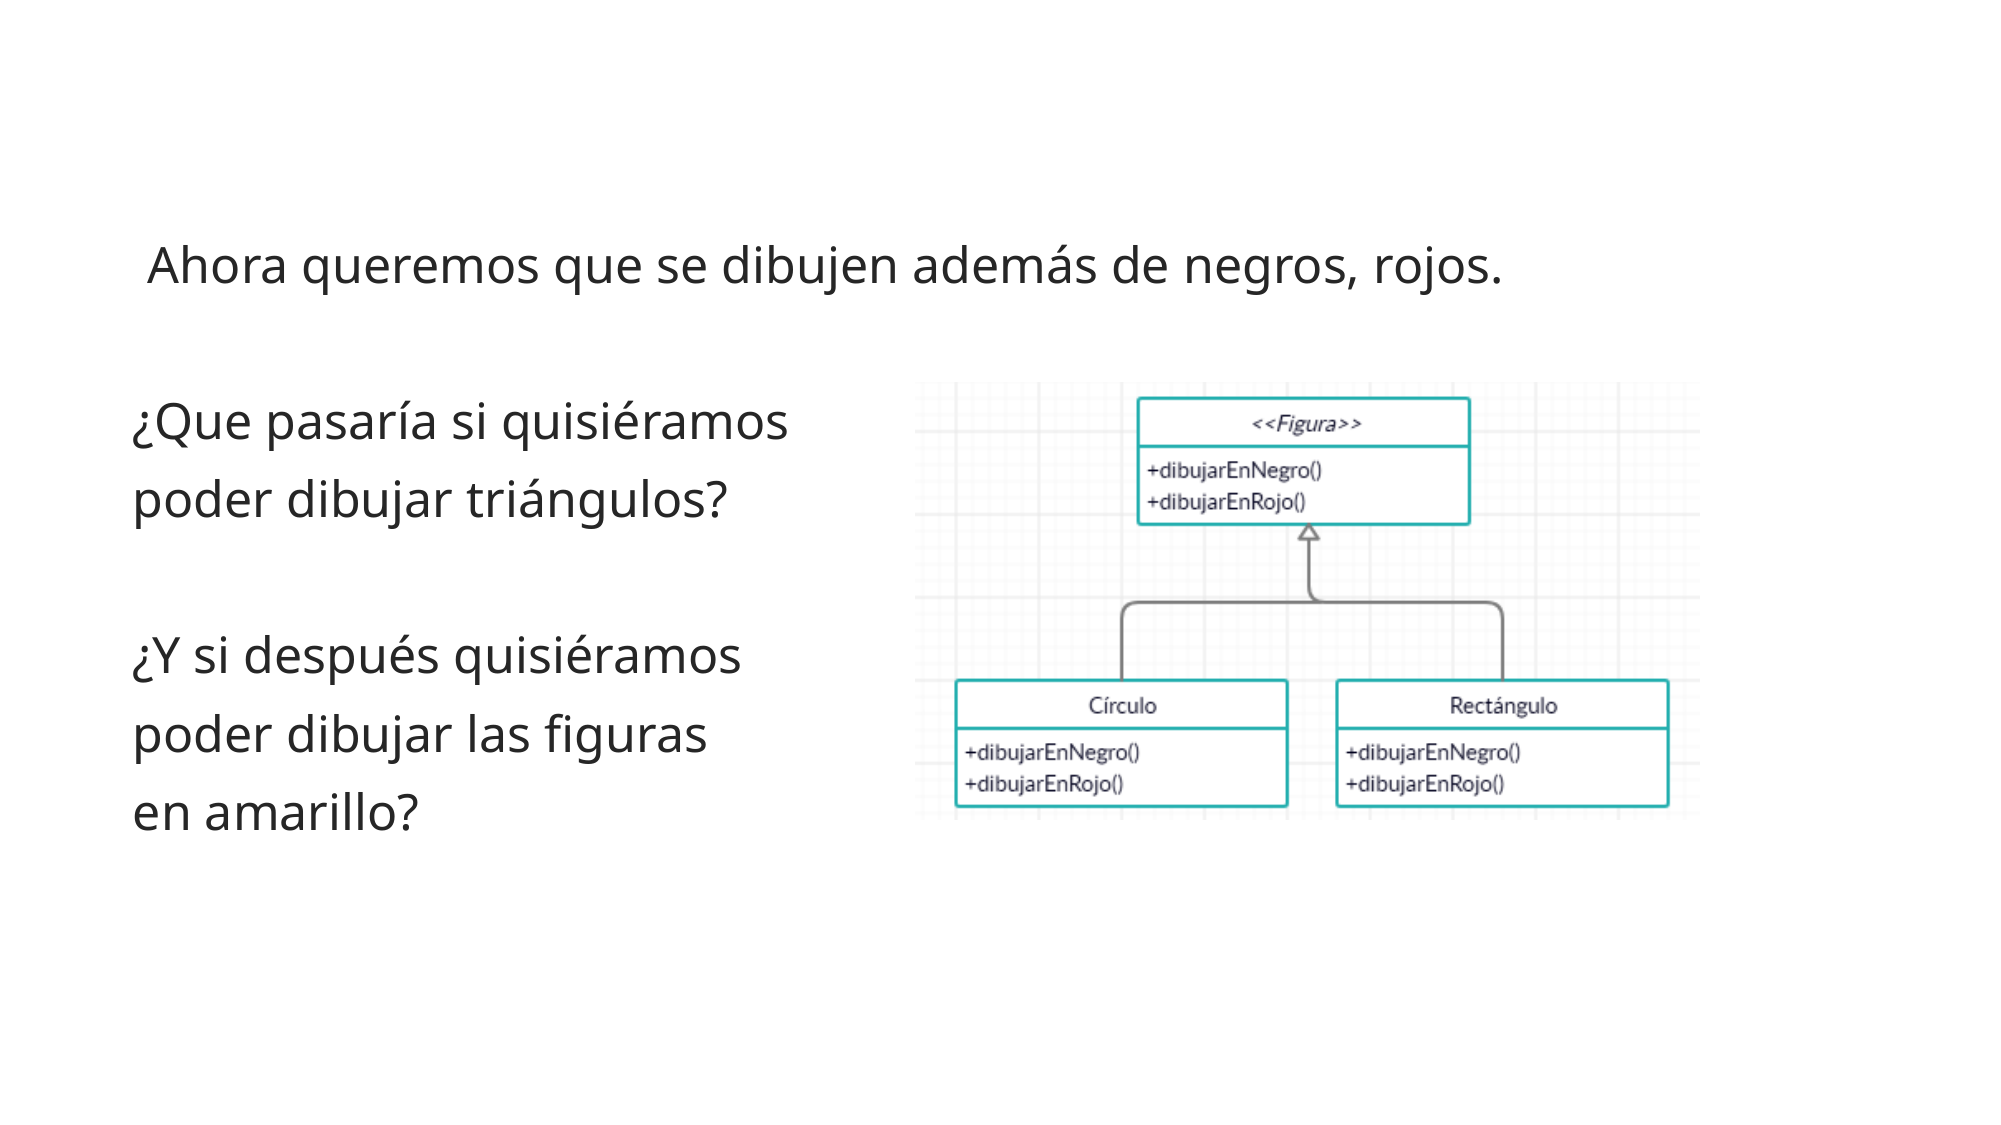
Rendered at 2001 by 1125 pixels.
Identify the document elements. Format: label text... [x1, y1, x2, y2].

list Ahora queremos que se dibujen además de negros, rojos. ¿Que pasaría si quisiéramos poder dibujar triángulos? ¿Y si después quisiéramos poder dibujar las figuras en amarillo? [117, 235, 1882, 854]
picture [914, 382, 1700, 820]
